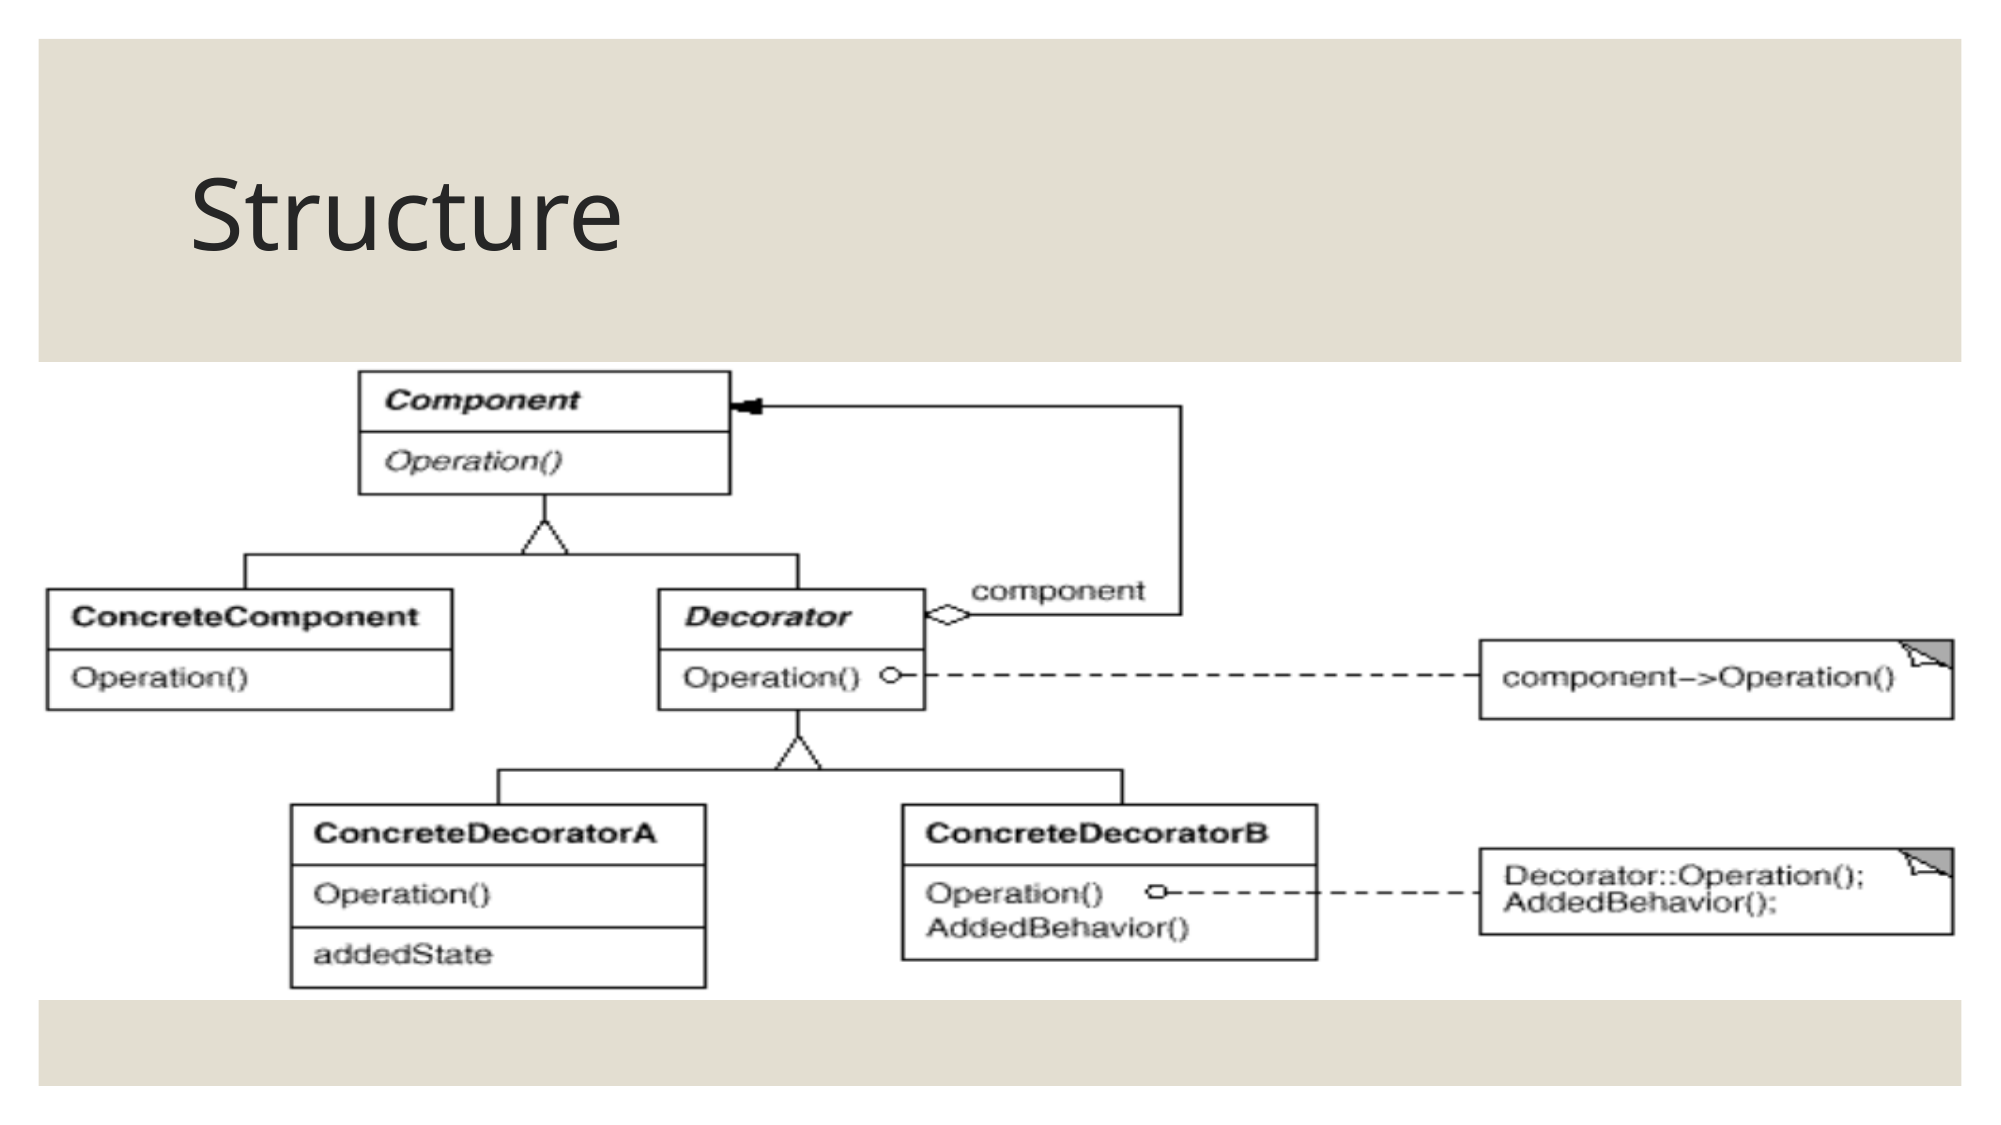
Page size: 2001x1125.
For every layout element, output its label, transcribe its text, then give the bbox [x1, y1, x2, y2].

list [33, 362, 1965, 1000]
title Structure [174, 105, 1825, 331]
